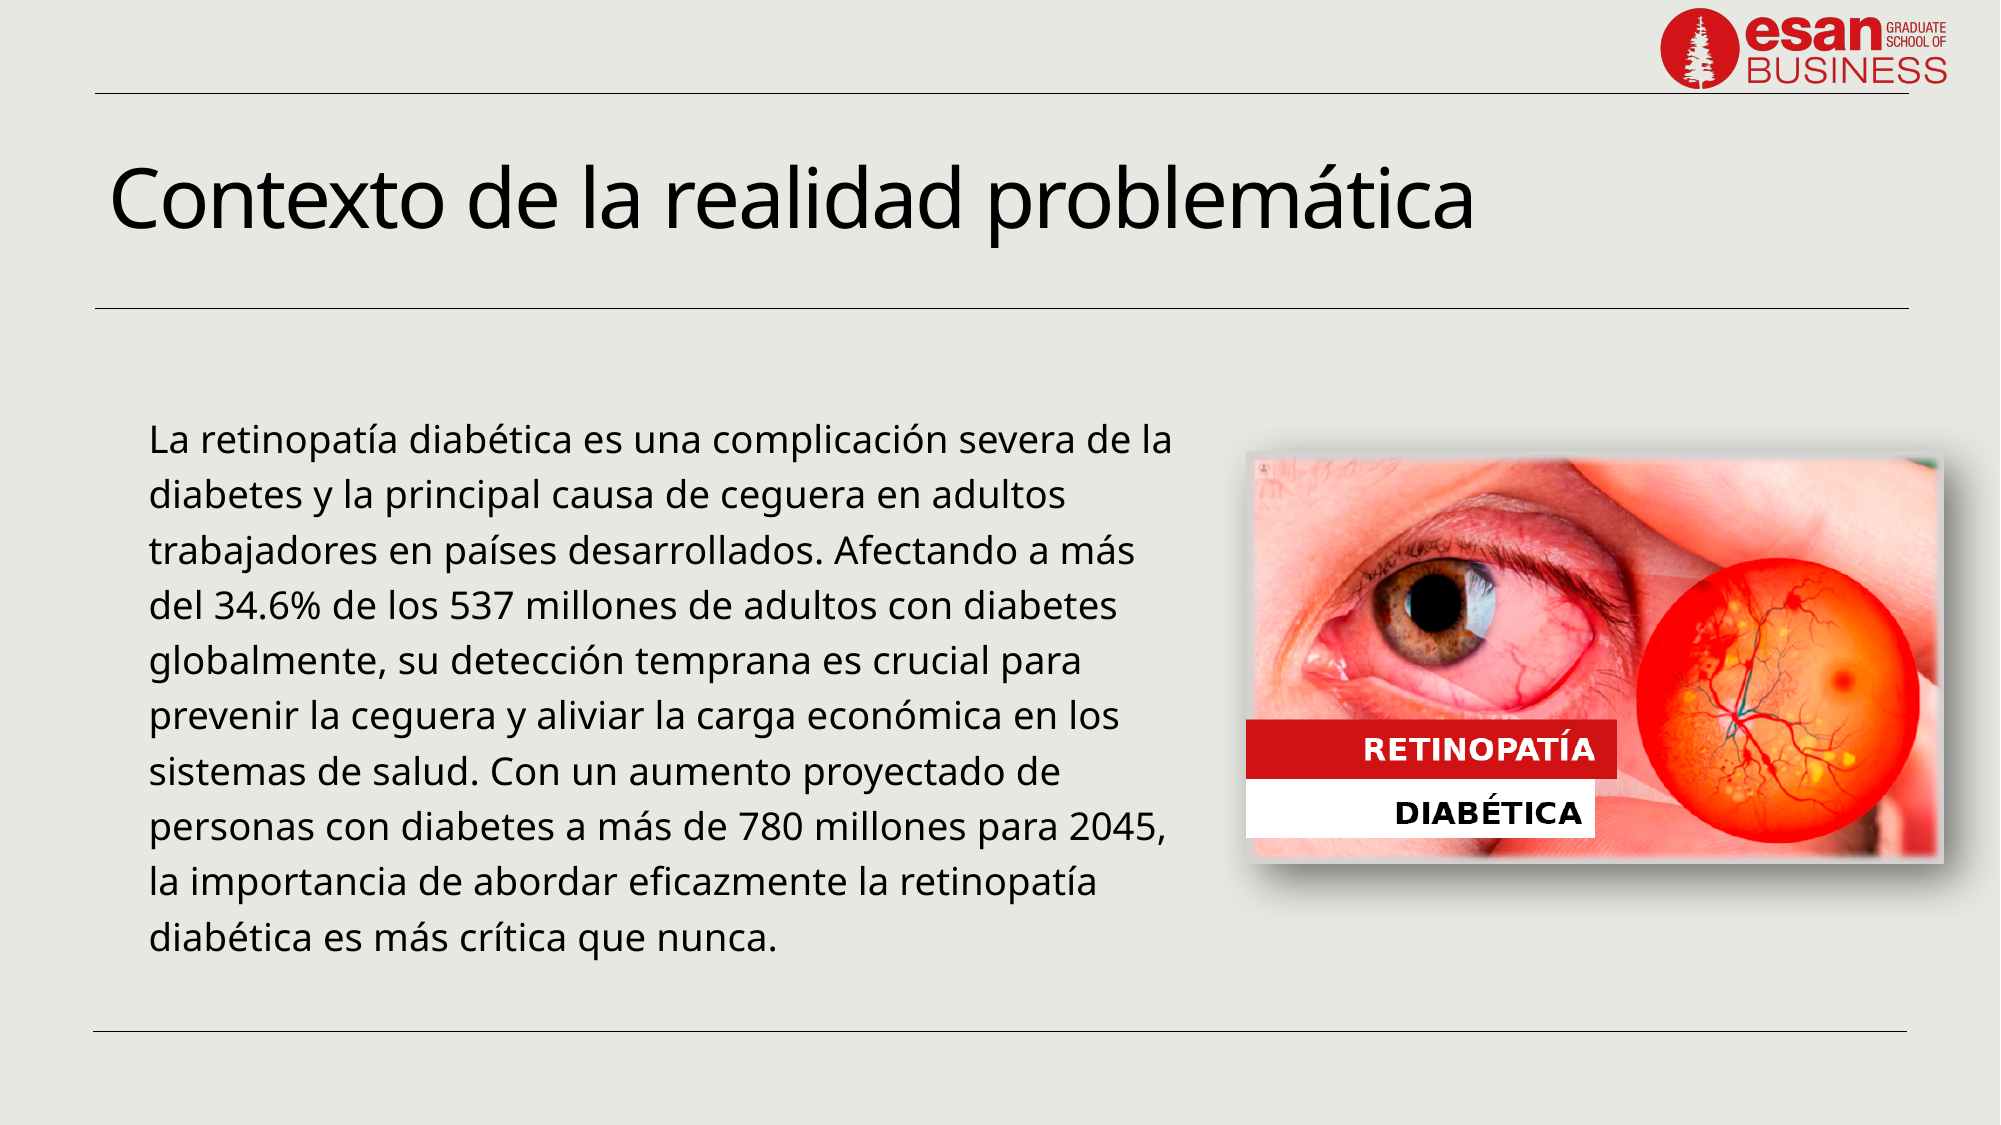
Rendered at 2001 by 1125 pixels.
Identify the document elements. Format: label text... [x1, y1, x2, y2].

picture [1246, 451, 1944, 864]
picture [1635, 8, 1972, 89]
list La retinopatía diabética es una complicación severa de la diabetes y la principal causa de ceguera en adultos trabajadores en países desarrollados. Afectando a más del 34.6% de los 537 millones de adultos con diabetes globalmente, su detección temprana es crucial para prevenir la ceguera y aliviar la carga económica en los sistemas de salud. Con un aumento proyectado de personas con diabetes a más de 780 millones para 2045, la importancia de abordar eficazmente la retinopatía diabética es más crítica que nunca. [133, 398, 1205, 974]
title Contexto de la realidad problemática [93, 113, 1907, 291]
